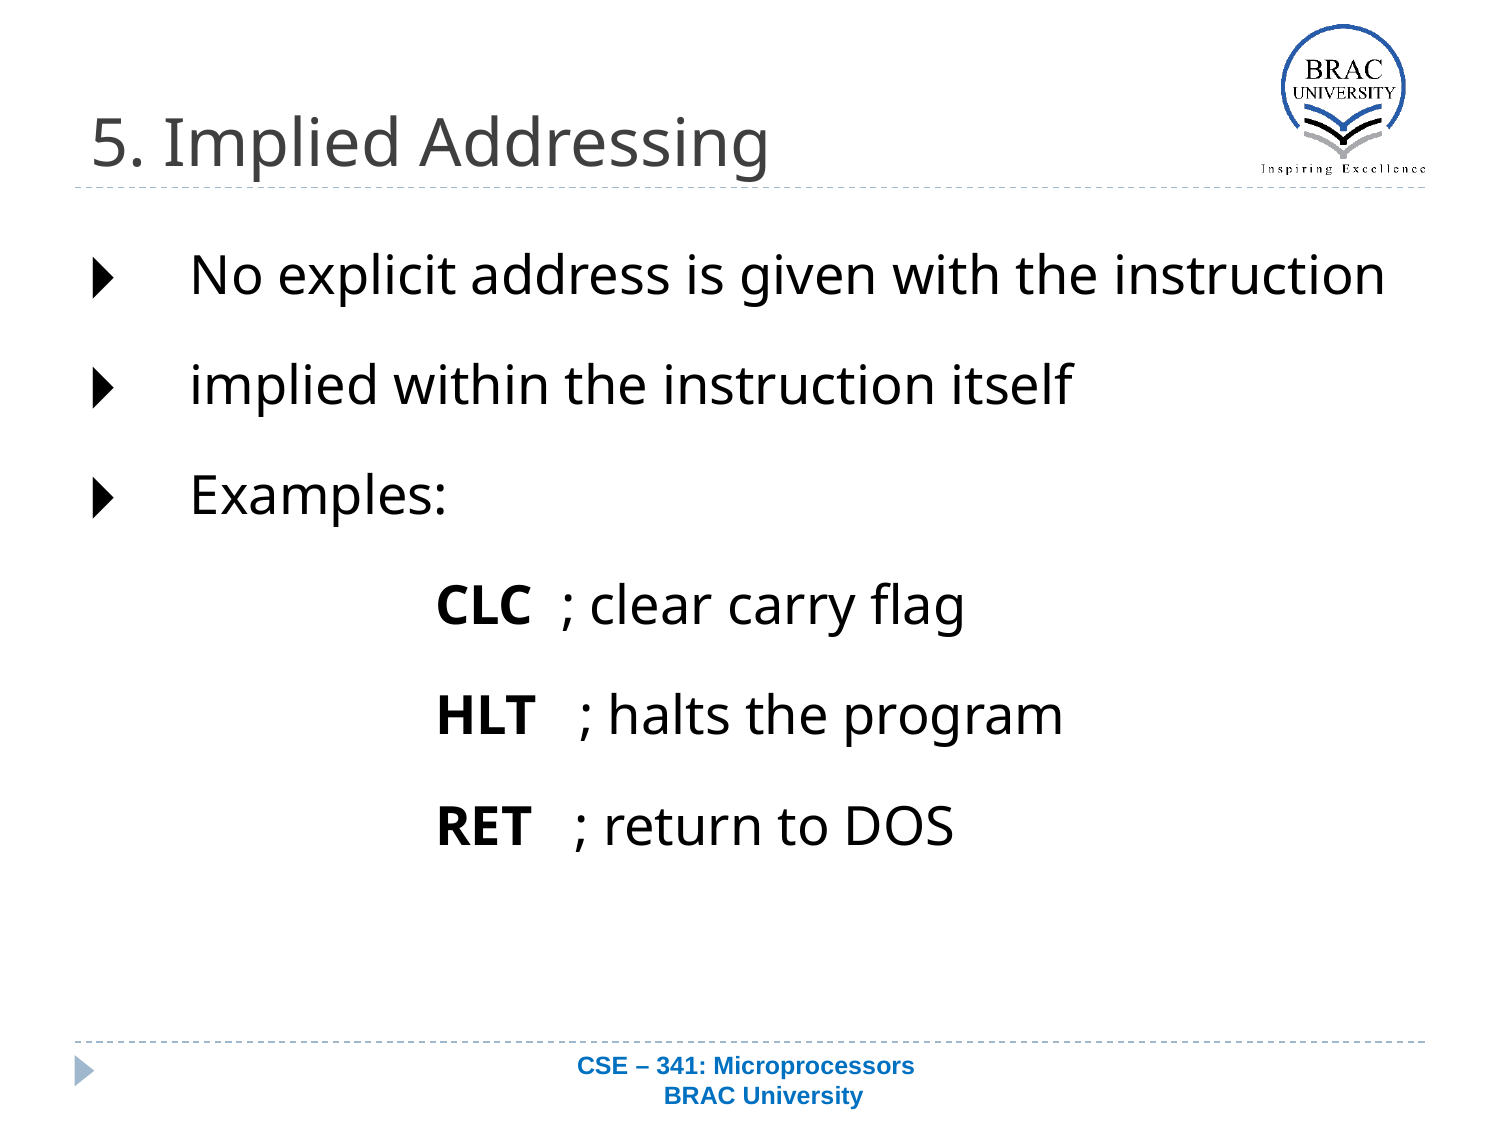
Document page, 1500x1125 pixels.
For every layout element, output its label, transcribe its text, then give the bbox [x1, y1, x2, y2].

list No explicit address is given with the instruction implied within the instruction itself Examples: CLC ; clear carry flag HLT ; halts the program RET ; return to DOS [75, 200, 1425, 1010]
footer CSE – 341: Microprocessors BRAC University [375, 1042, 1125, 1103]
title 5. Implied Addressing [75, 24, 1425, 188]
